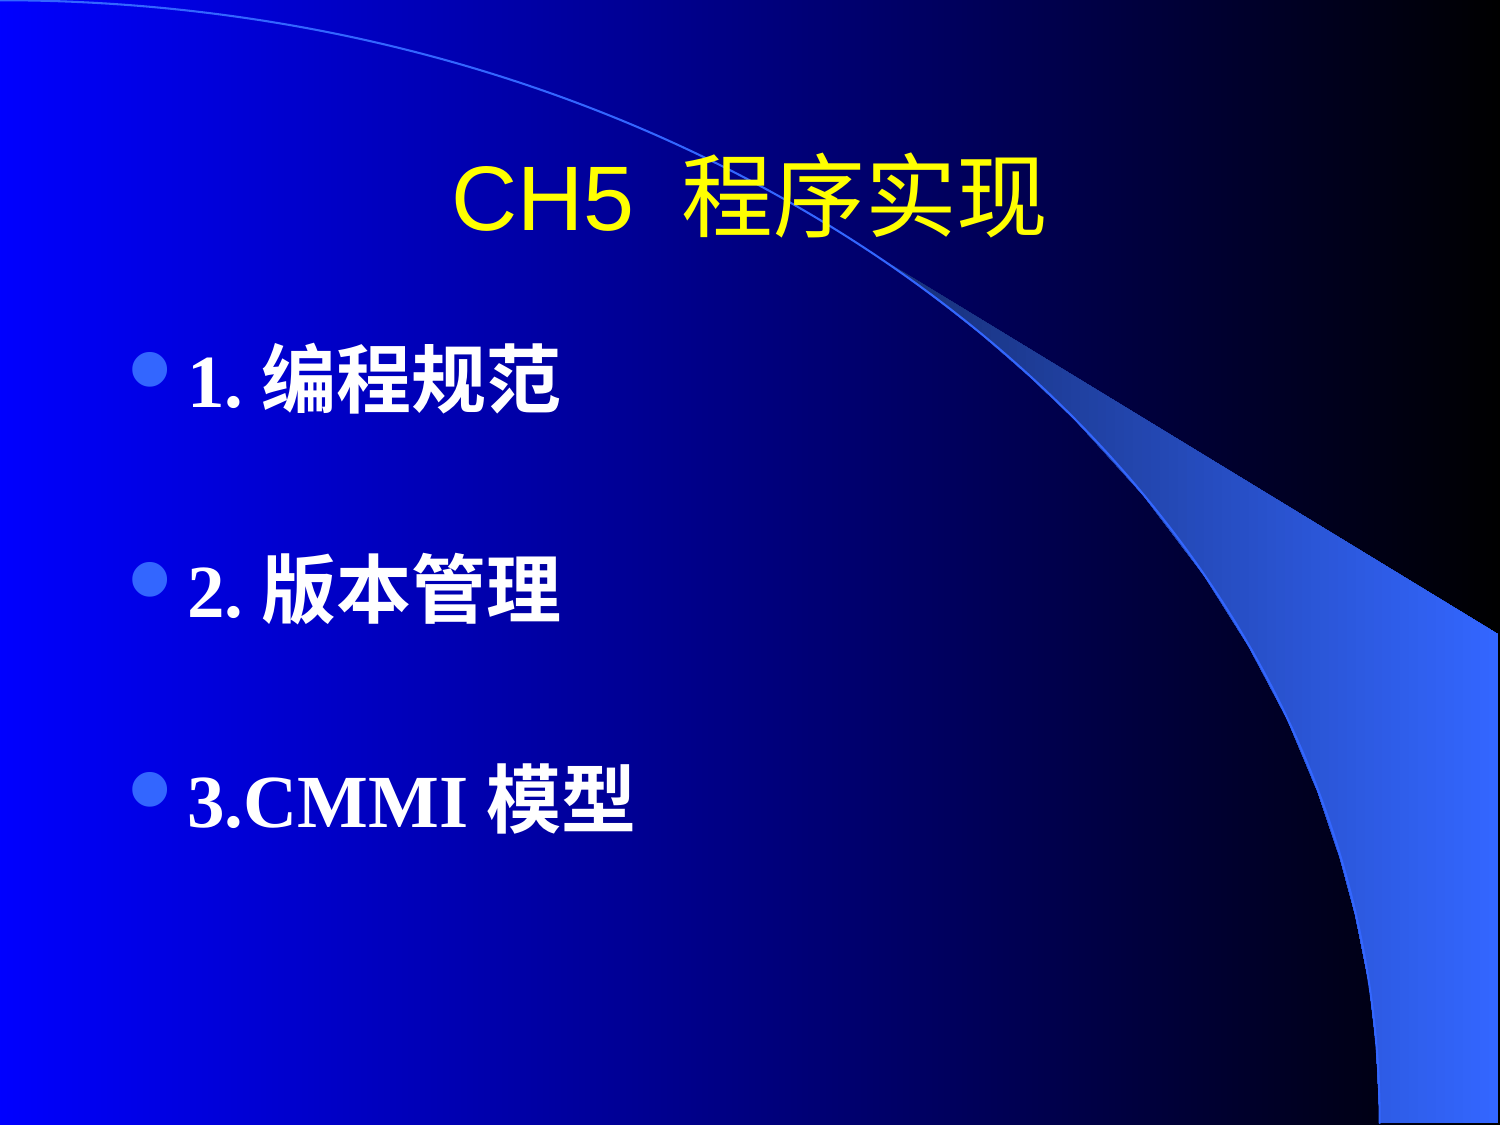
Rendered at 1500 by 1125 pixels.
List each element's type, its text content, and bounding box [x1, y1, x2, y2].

list 1.编程规范 2.版本管理 3.CMMI模型 [112, 324, 1402, 1001]
title CH5 程序实现 [112, 99, 1388, 288]
